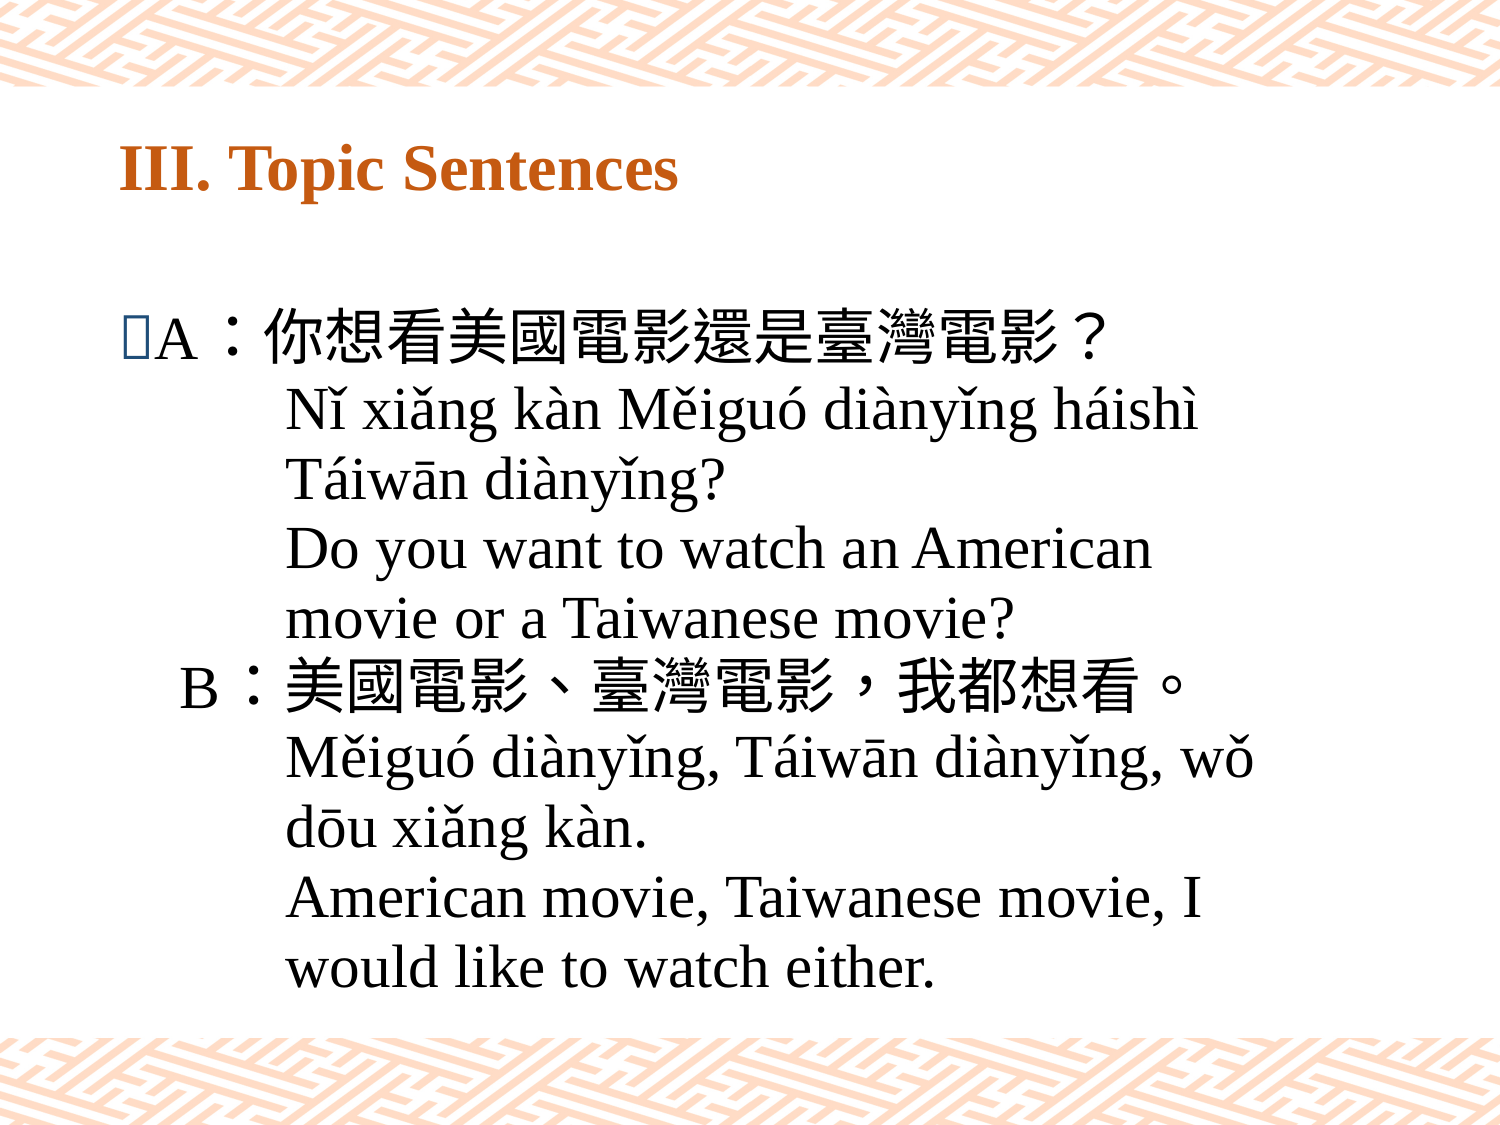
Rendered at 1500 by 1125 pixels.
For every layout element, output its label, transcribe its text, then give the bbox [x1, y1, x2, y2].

picture [0, 0, 1500, 1125]
list A：你想看美國電影還是臺灣電影？ Nǐ xiǎng kàn Měiguó diànyǐng háishì Táiwān diànyǐng? Do you want to watch an American movie or a Taiwanese movie? B：美國電影、臺灣電影，我都想看。 Měiguó diànyǐng, Táiwān diànyǐng, wǒ dōu xiǎng kàn. American movie, Taiwanese movie, I would like to watch either. [103, 299, 1397, 1014]
title III. Topic Sentences [103, 59, 1397, 278]
